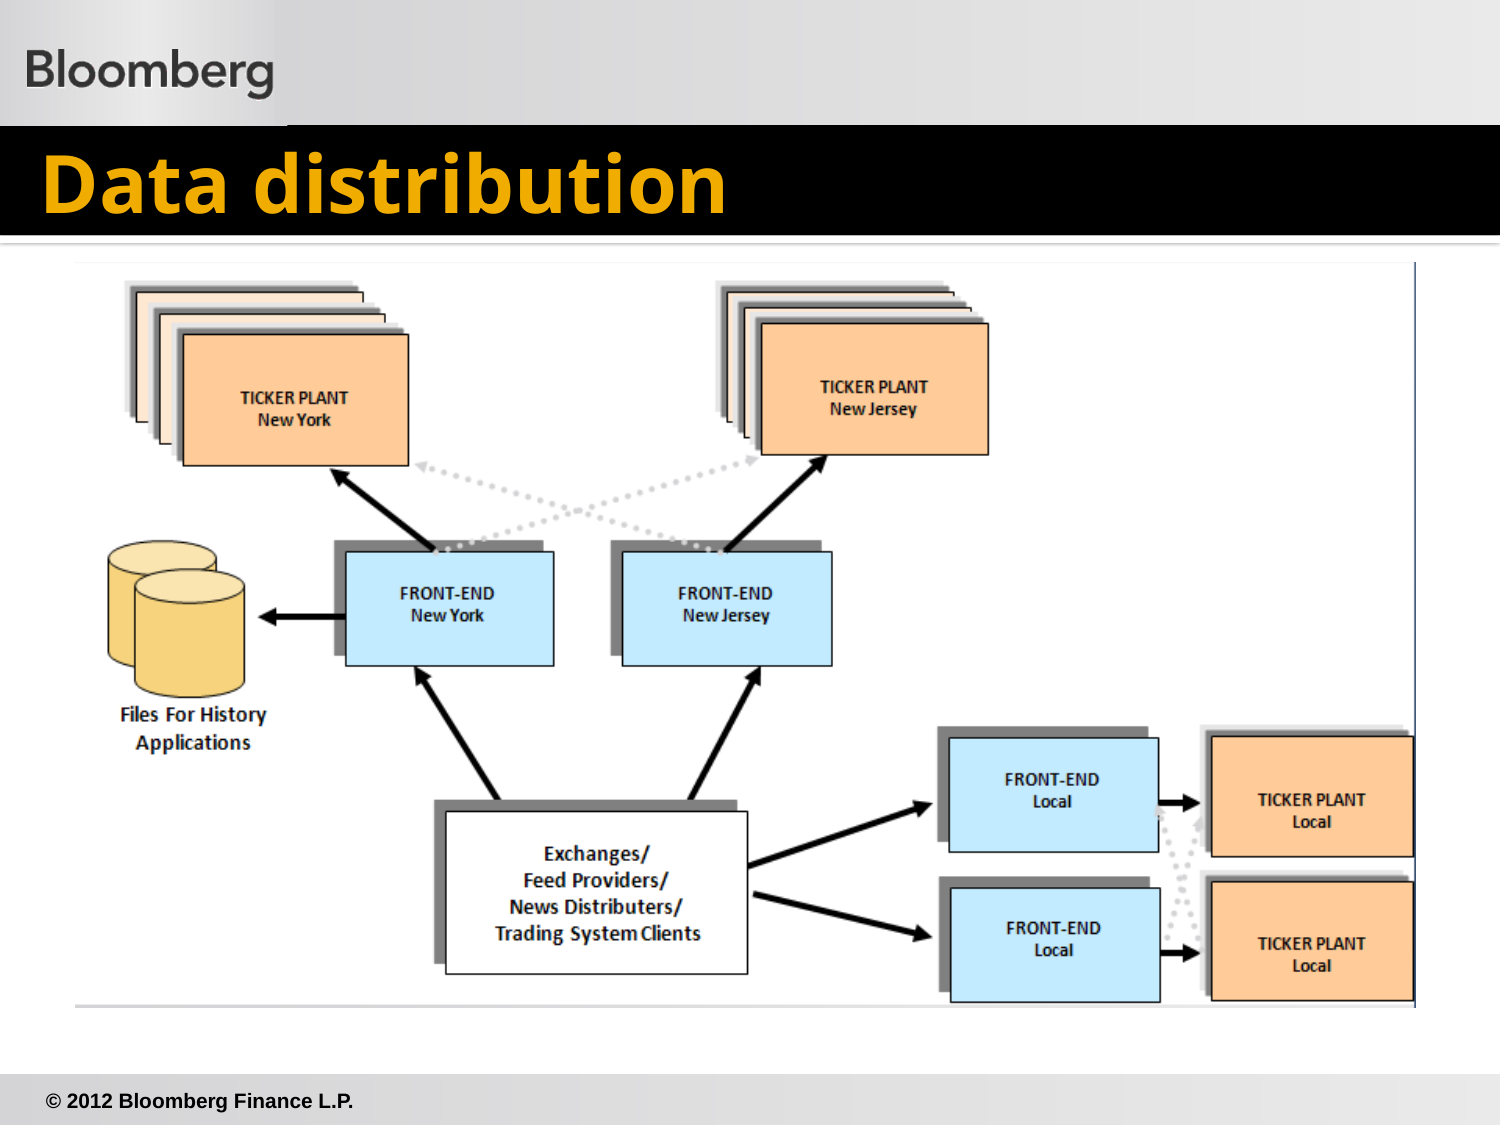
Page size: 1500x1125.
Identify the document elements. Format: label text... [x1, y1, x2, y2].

picture [27, 49, 275, 101]
picture [74, 262, 1416, 1008]
title Data distribution [24, 125, 1241, 238]
